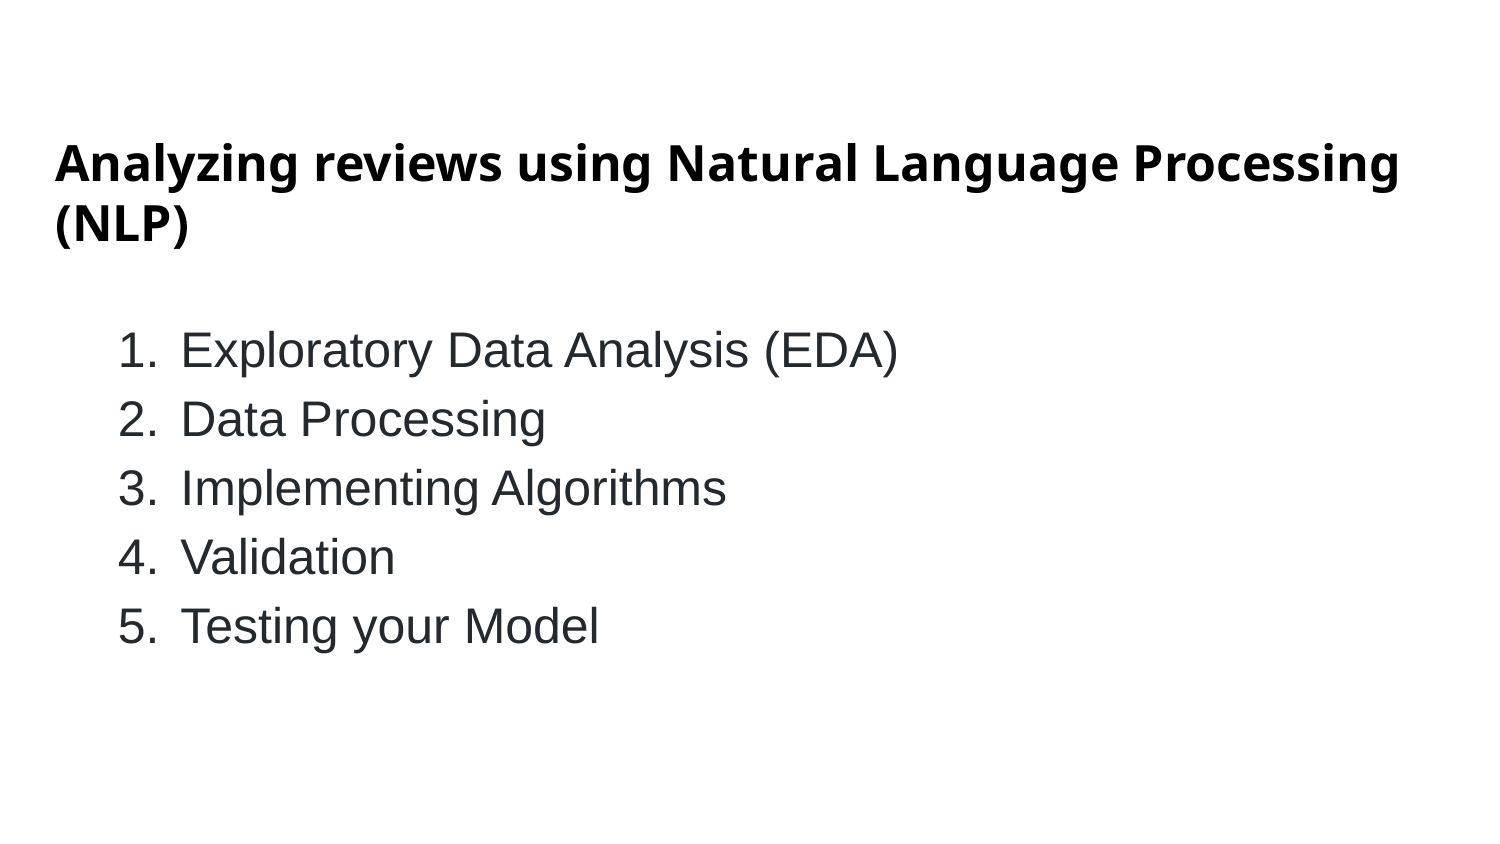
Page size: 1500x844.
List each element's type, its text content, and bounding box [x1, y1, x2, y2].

title Exploratory Data Analysis (EDA) Data Processing Implementing Algorithms Validation Testing your Model [90, 293, 943, 797]
title Analyzing reviews using Natural Language Processing (NLP) [40, 116, 1463, 243]
